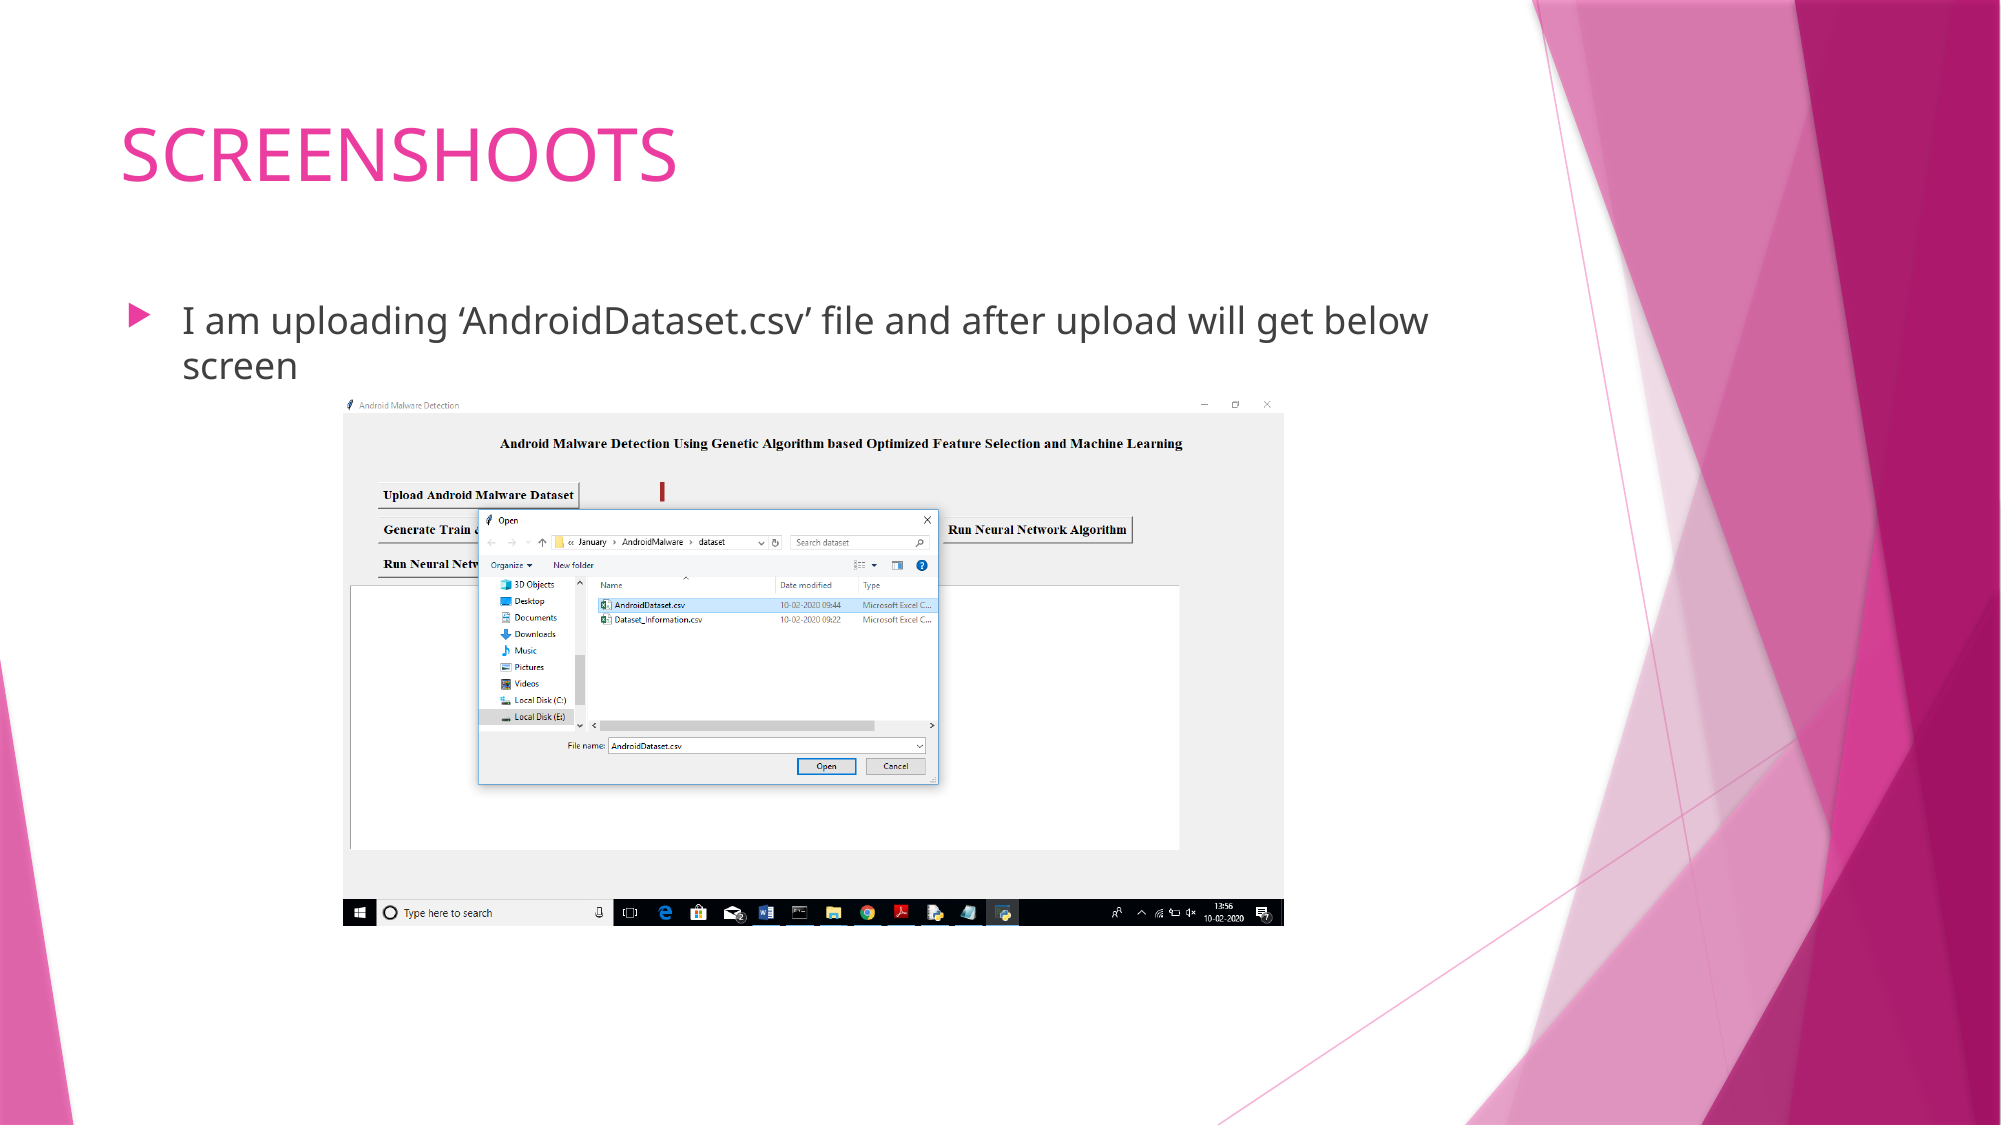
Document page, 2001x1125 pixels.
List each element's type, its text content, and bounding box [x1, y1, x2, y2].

title SCREENSHOOTS [105, 99, 1522, 204]
picture [342, 396, 1285, 927]
list I am uploading ‘AndroidDataset.csv’ file and after upload will get below screen [111, 289, 1522, 927]
